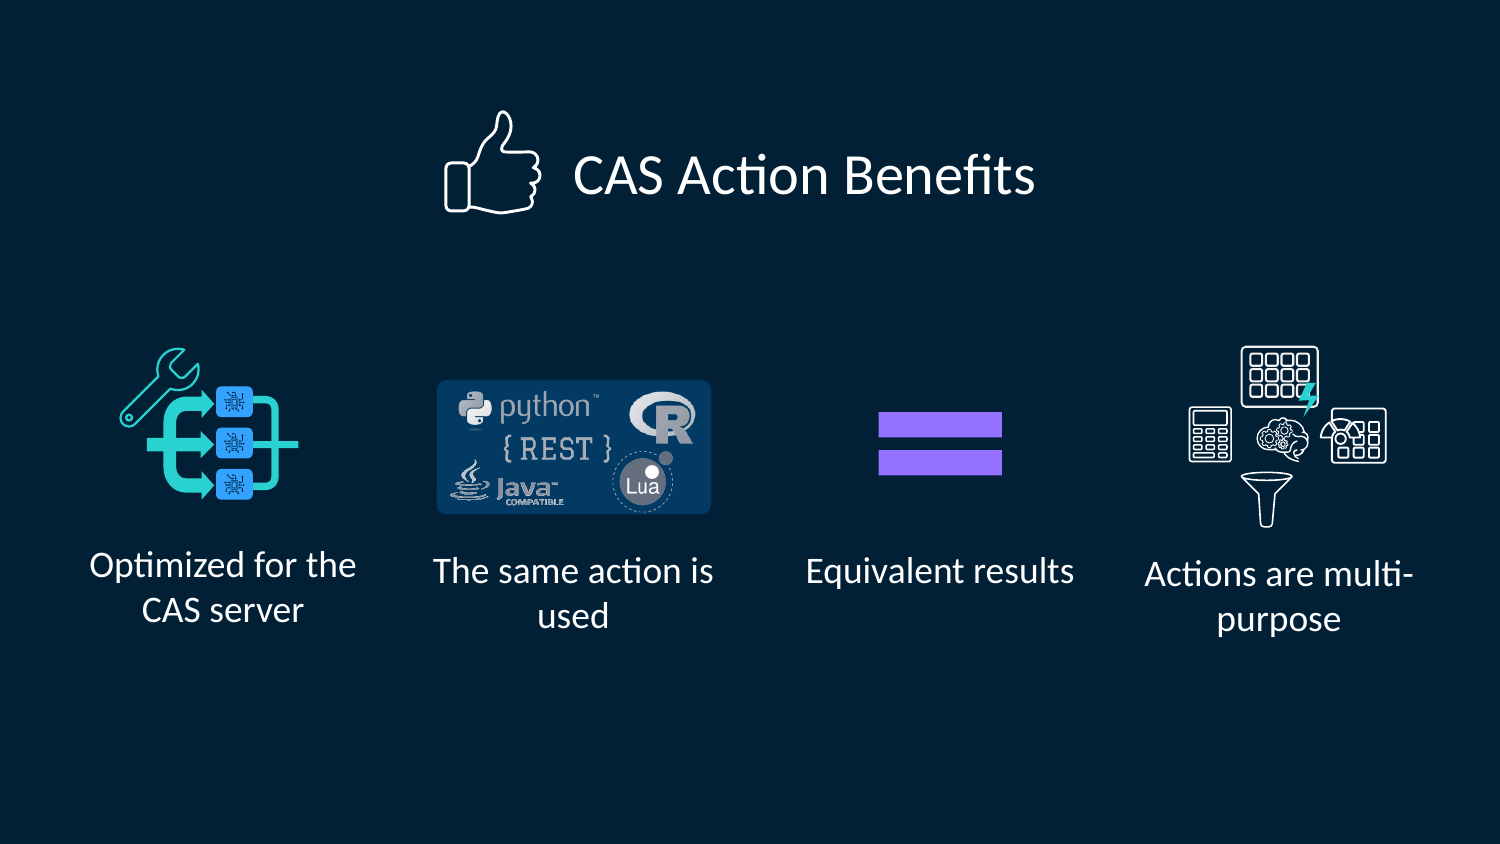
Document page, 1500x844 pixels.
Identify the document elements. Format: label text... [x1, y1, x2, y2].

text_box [437, 370, 719, 521]
text_box [224, 432, 245, 454]
text_box [145, 386, 215, 503]
text_box [224, 474, 245, 495]
text_box Optimized for the CAS server [49, 532, 397, 638]
text_box Actions are multi-purpose [1109, 541, 1449, 646]
text_box [119, 347, 200, 428]
text_box [878, 411, 1003, 439]
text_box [1240, 345, 1319, 418]
text_box [214, 385, 254, 419]
text_box [1188, 406, 1232, 463]
text_box [224, 391, 245, 412]
text_box [254, 440, 299, 449]
text_box Equivalent results [770, 538, 1110, 598]
text_box [214, 467, 254, 501]
text_box [1319, 407, 1387, 464]
text_box The same action is used [417, 538, 730, 644]
text_box [214, 426, 254, 460]
text_box [254, 394, 280, 440]
text_box [254, 449, 280, 492]
text_box [878, 449, 1003, 476]
text_box [1256, 418, 1309, 463]
text_box [1240, 471, 1293, 528]
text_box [444, 110, 1070, 215]
